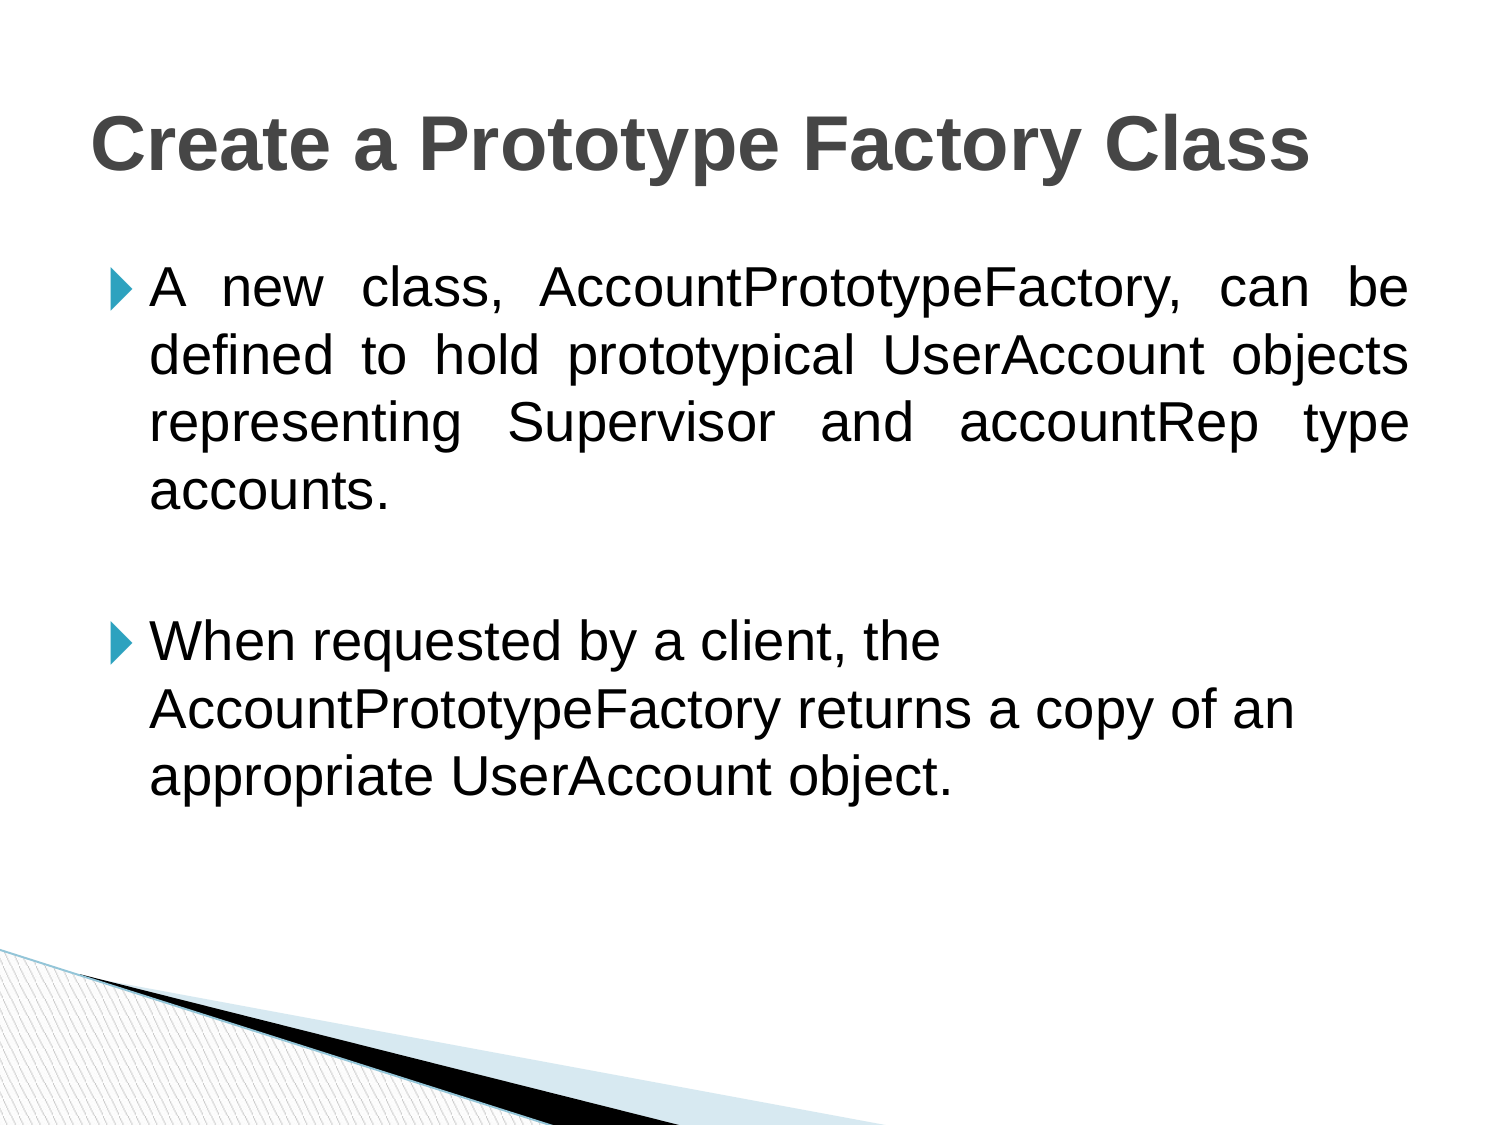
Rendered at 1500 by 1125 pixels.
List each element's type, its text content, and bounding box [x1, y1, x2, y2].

title Create a Prototype Factory Class [75, 45, 1425, 233]
list A new class, AccountPrototypeFactory, can be defined to hold prototypical UserAccount objects representing Supervisor and accountRep type accounts. When requested by a client, the AccountPrototypeFactory returns a copy of an appropriate UserAccount object. [75, 242, 1425, 986]
